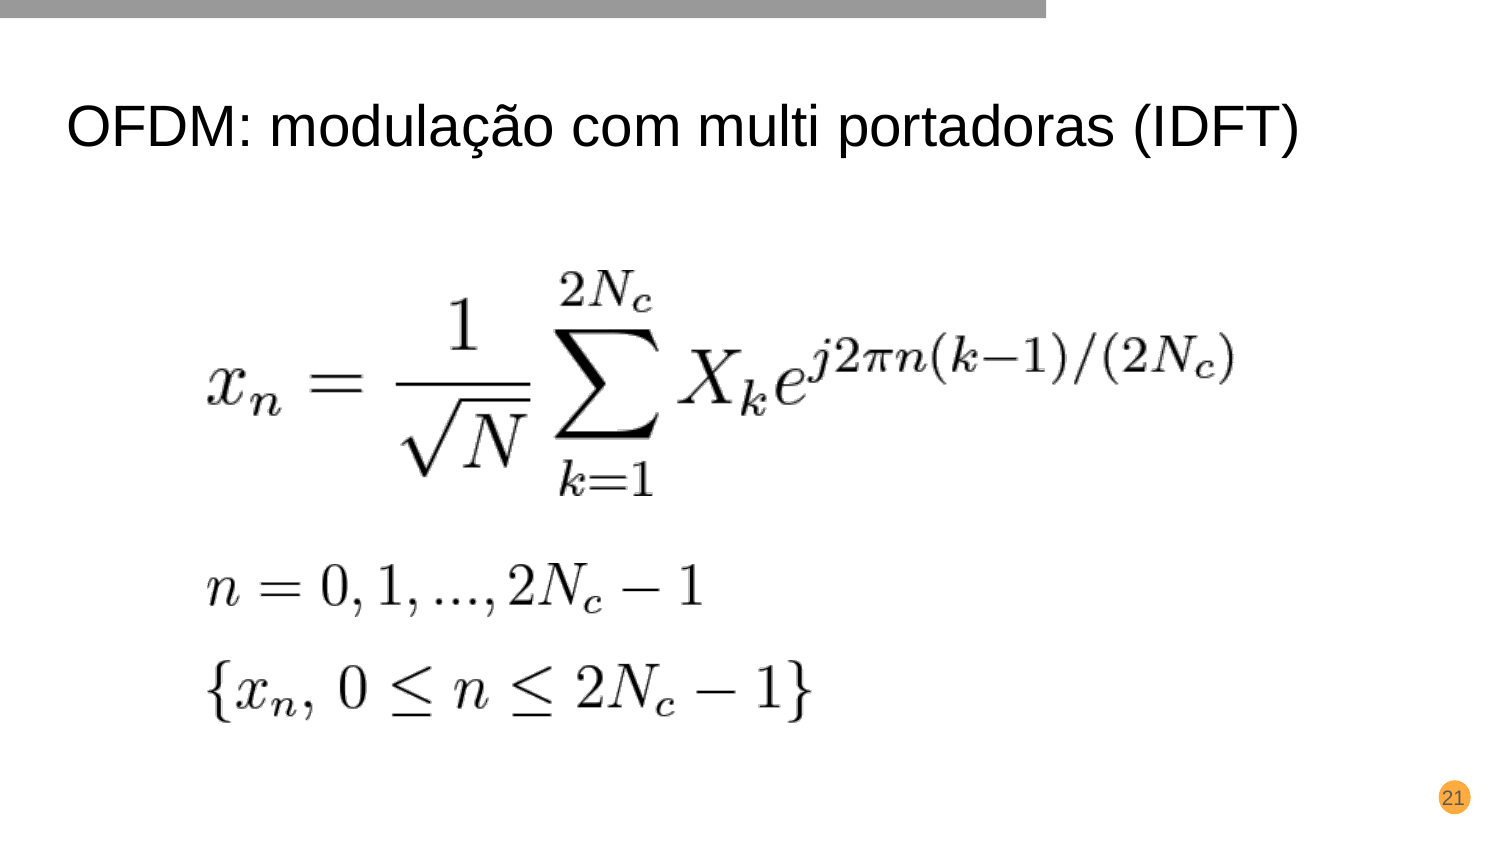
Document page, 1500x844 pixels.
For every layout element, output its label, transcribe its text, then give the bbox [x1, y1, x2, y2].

picture [207, 269, 1235, 496]
title OFDM: modulação com multi portadoras (IDFT) [51, 72, 1449, 167]
picture [207, 658, 812, 724]
picture [207, 563, 703, 617]
slide_number ‹#› [1389, 764, 1480, 830]
text_box [0, 0, 1047, 19]
